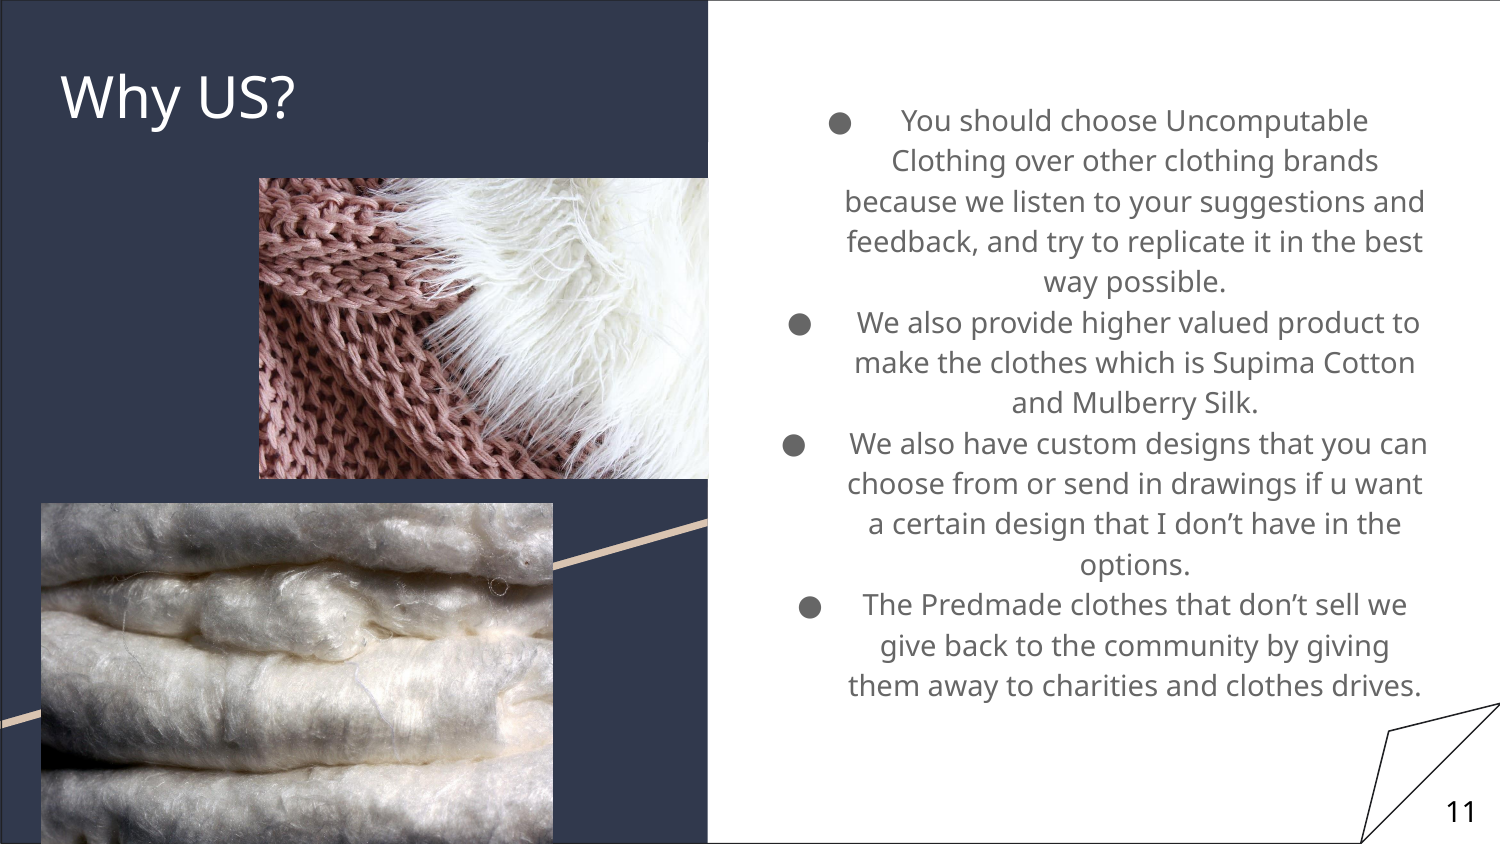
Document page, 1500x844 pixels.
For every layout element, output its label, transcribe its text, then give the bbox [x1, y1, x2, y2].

picture [258, 177, 709, 479]
title Why US? [45, 45, 654, 457]
picture [41, 502, 553, 844]
list You should choose Uncomputable Clothing over other clothing brands because we listen to your suggestions and feedback, and try to replicate it in the best way possible. We also provide higher valued product to make the clothes which is Supima Cotton and Mulberry Silk. We also have custom designs that you can choose from or send in drawings if u want a certain design that I don’t have in the options. The Predmade clothes that don’t sell we give back to the community by giving them away to charities and clothes drives. [761, 82, 1446, 755]
text_box 11 [1430, 778, 1500, 843]
text_box [1, 0, 1500, 844]
